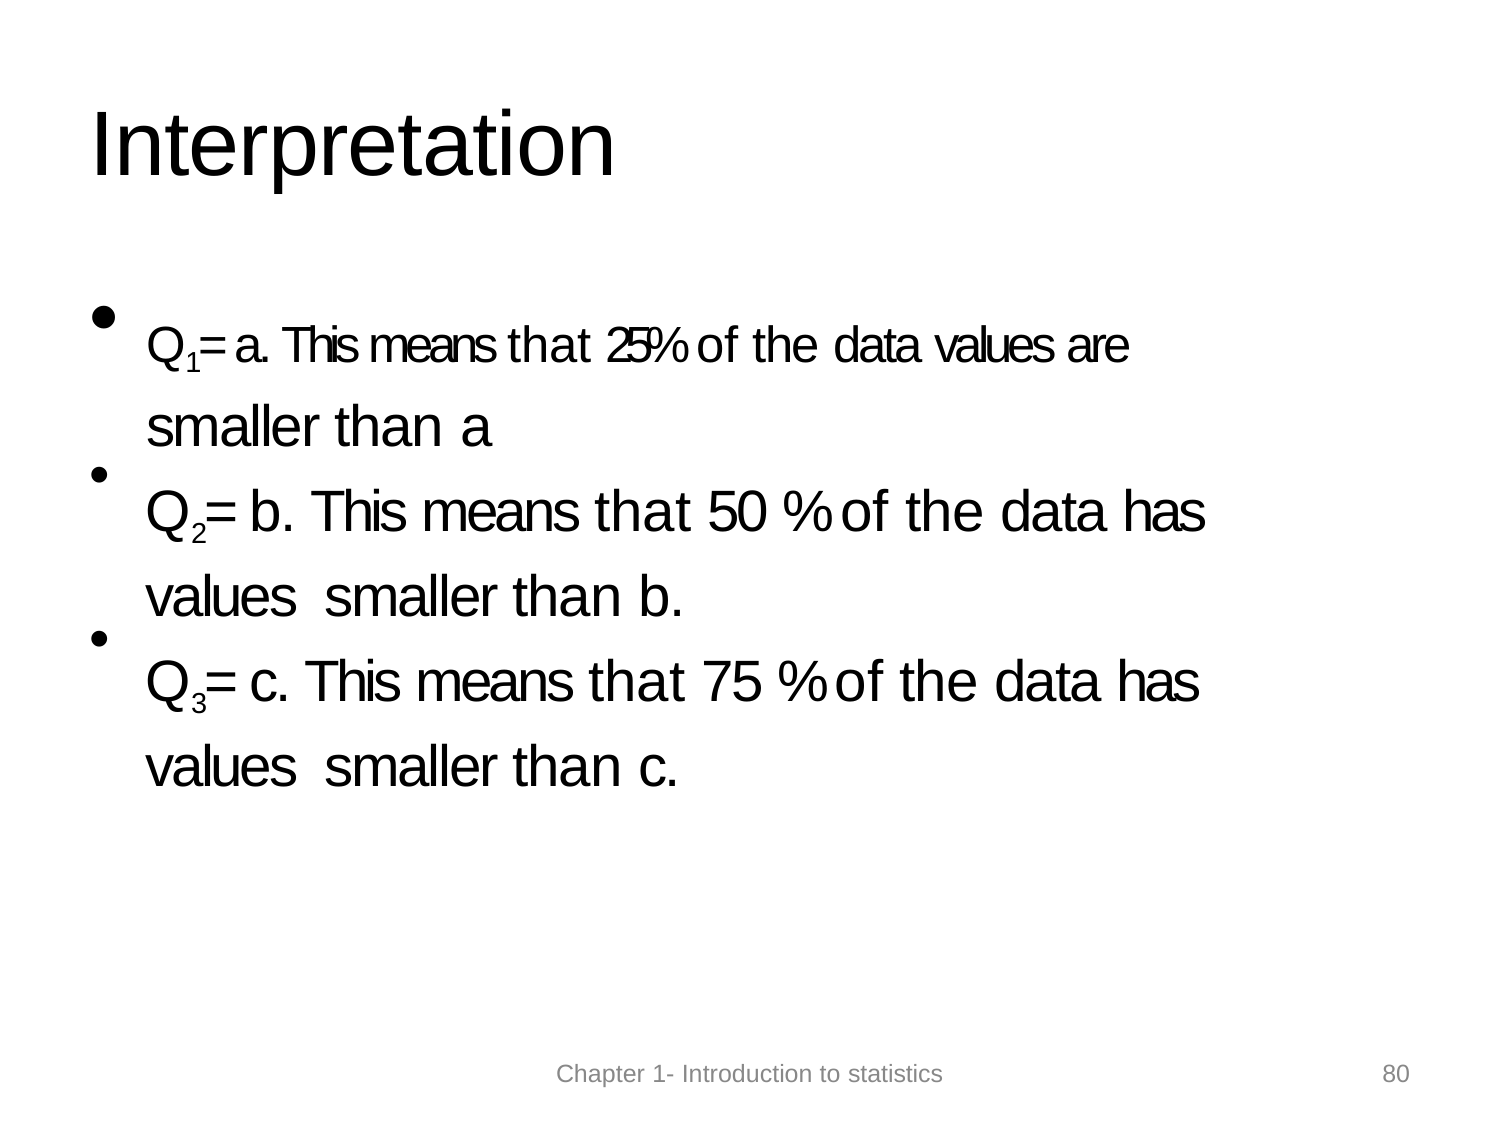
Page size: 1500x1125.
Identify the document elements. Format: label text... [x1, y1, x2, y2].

title Interpretation [87, 81, 621, 261]
slide_number 80 [1373, 1032, 1415, 1125]
text_box Q1 = a. This means that 25% of the data values are smaller than a Q2 = b. This means that 50 % of the data has values smaller than b. Q3 = c. This means that 75 % of the data has values smaller than c. [87, 261, 1345, 799]
footer Chapter 1- Introduction to statistics [553, 1057, 946, 1125]
